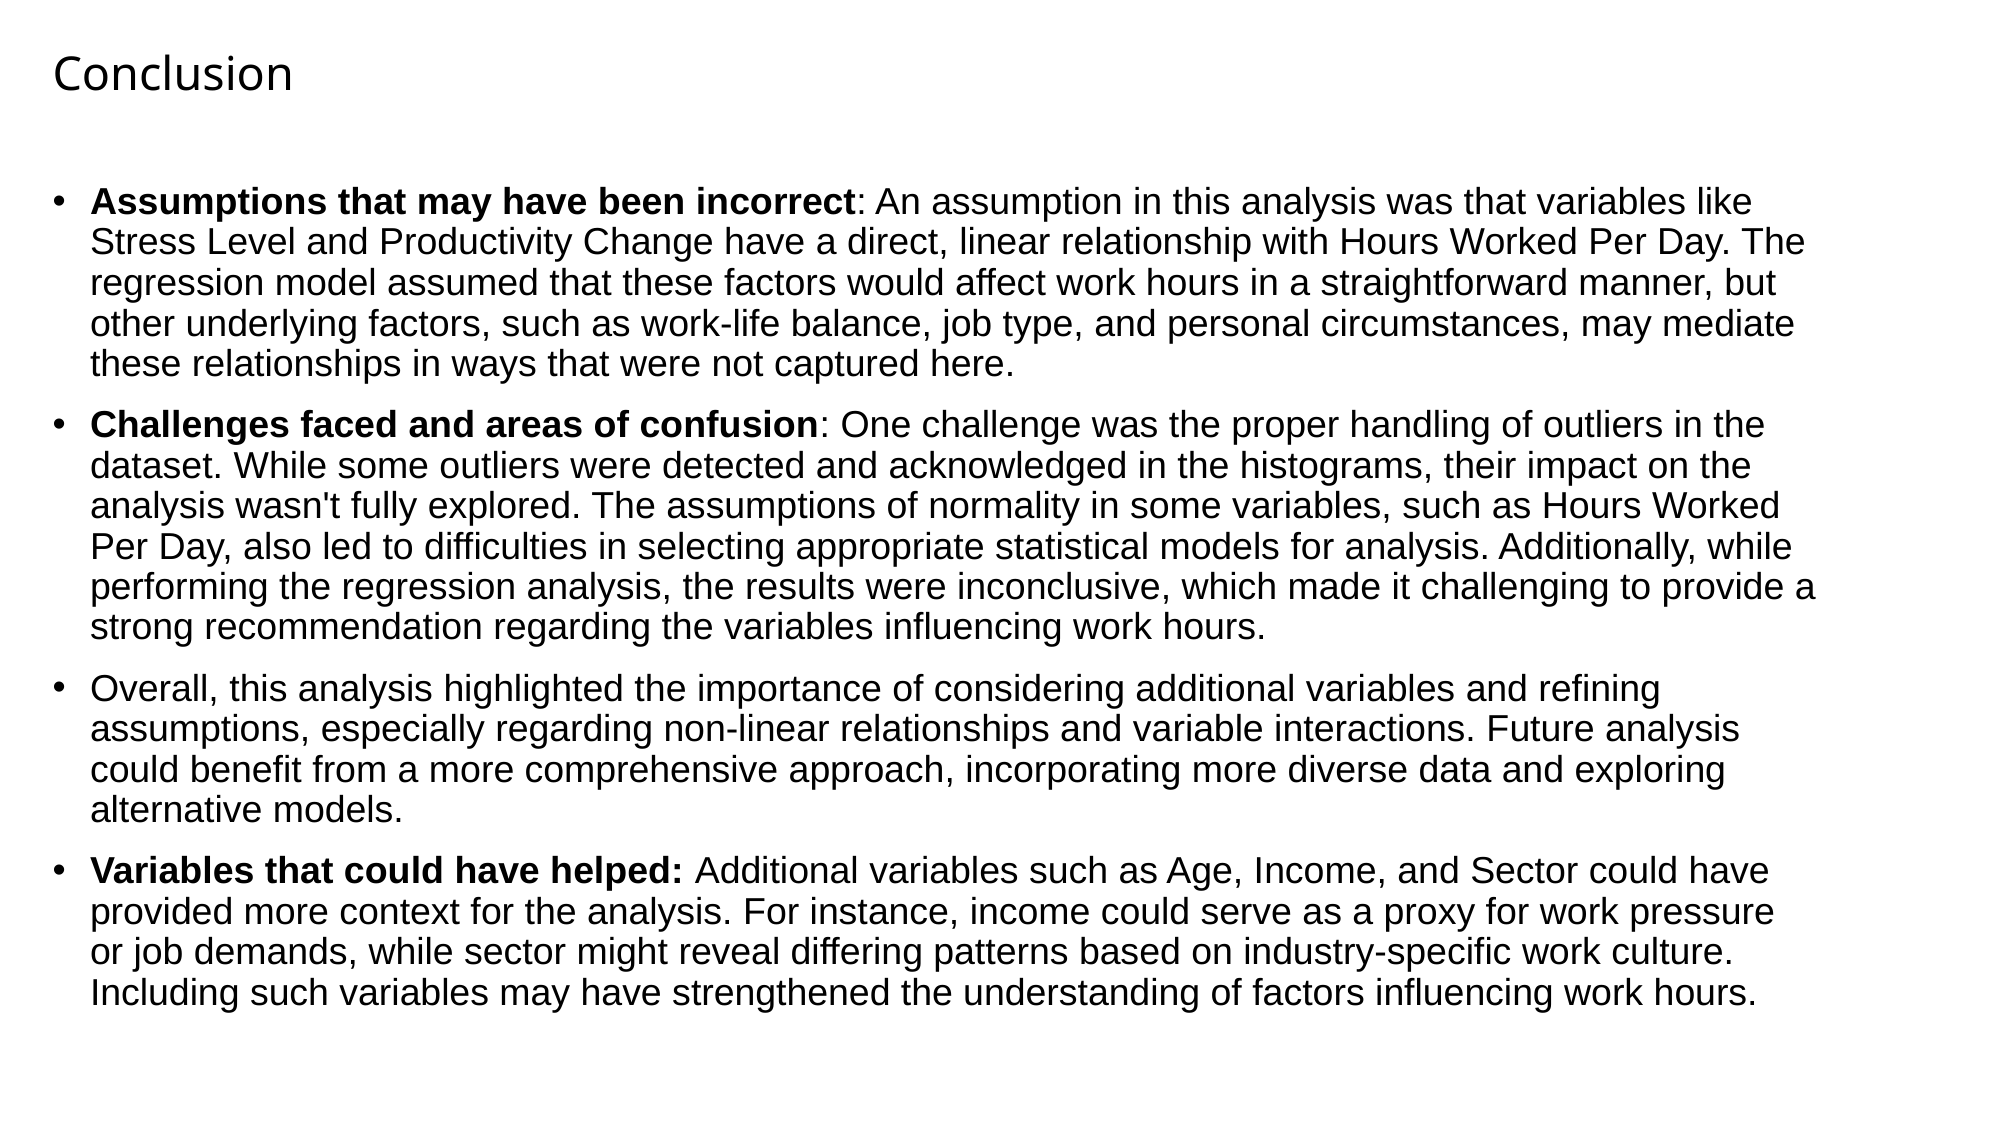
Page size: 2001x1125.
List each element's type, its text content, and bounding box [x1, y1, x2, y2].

list Assumptions that may have been incorrect: An assumption in this analysis was that variables like Stress Level and Productivity Change have a direct, linear relationship with Hours Worked Per Day. The regression model assumed that these factors would affect work hours in a straightforward manner, but other underlying factors, such as work-life balance, job type, and personal circumstances, may mediate these relationships in ways that were not captured here. Challenges faced and areas of confusion: One challenge was the proper handling of outliers in the dataset. While some outliers were detected and acknowledged in the histograms, their impact on the analysis wasn't fully explored. The assumptions of normality in some variables, such as Hours Worked Per Day, also led to difficulties in selecting appropriate statistical models for analysis. Additionally, while performing the regression analysis, the results were inconclusive, which made it challenging to provide a strong recommendation regarding the variables influencing work hours. Overall, this analysis highlighted the importance of considering additional variables and refining assumptions, especially regarding non-linear relationships and variable interactions. Future analysis could benefit from a more comprehensive approach, incorporating more diverse data and exploring alternative models. Variables that could have helped: Additional variables such as Age, Income, and Sector could have provided more context for the analysis. For instance, income could serve as a proxy for work pressure or job demands, while sector might reveal differing patterns based on industry-specific work culture. Including such variables may have strengthened the understanding of factors influencing work hours. [37, 118, 1834, 1111]
title Conclusion [37, 41, 1763, 118]
